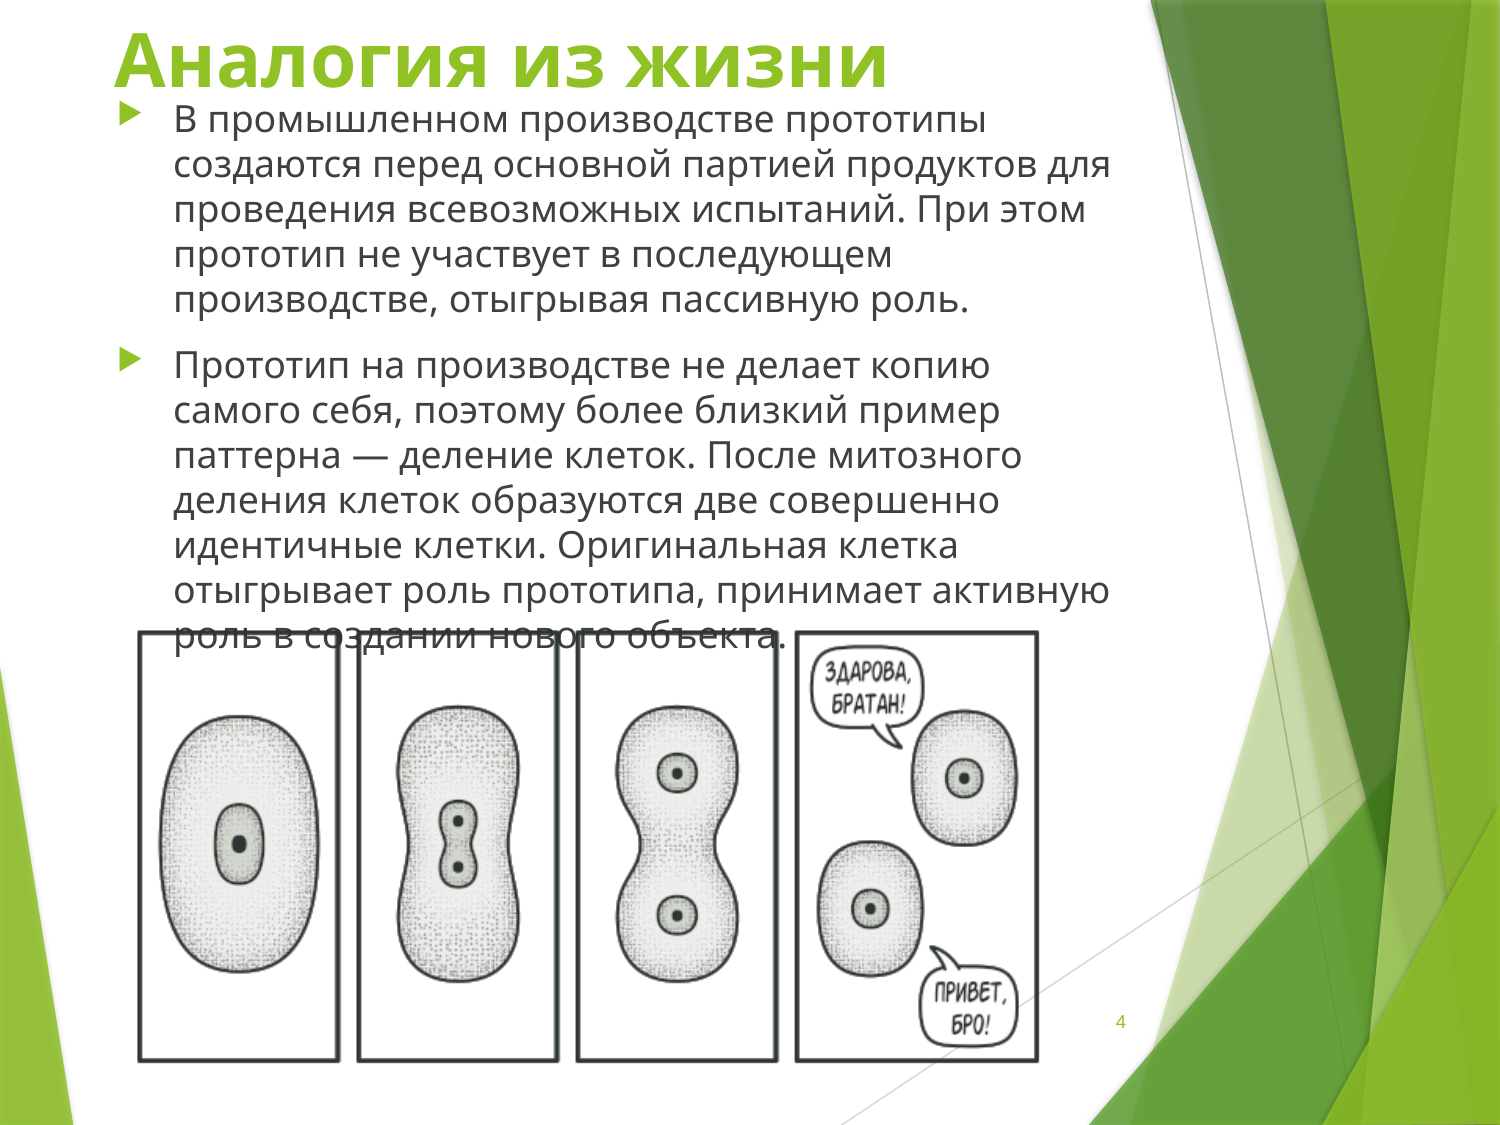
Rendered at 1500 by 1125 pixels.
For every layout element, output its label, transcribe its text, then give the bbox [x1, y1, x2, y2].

slide_number 4 [1063, 991, 1142, 1051]
list В промышленном производстве прототипы создаются перед основной партией продуктов для проведения всевозможных испытаний. При этом прототип не участвует в последующем производстве, отыгрывая пассивную роль. Прототип на производстве не делает копию самого себя, поэтому более близкий пример паттерна — деление клеток. После митозного деления клеток образуются две совершенно идентичные клетки. Оригинальная клетка отыгрывает роль прототипа, принимает активную роль в создании нового объекта. [101, 87, 1144, 725]
title Аналогия из жизни [99, 4, 1142, 222]
picture [119, 611, 1058, 1082]
